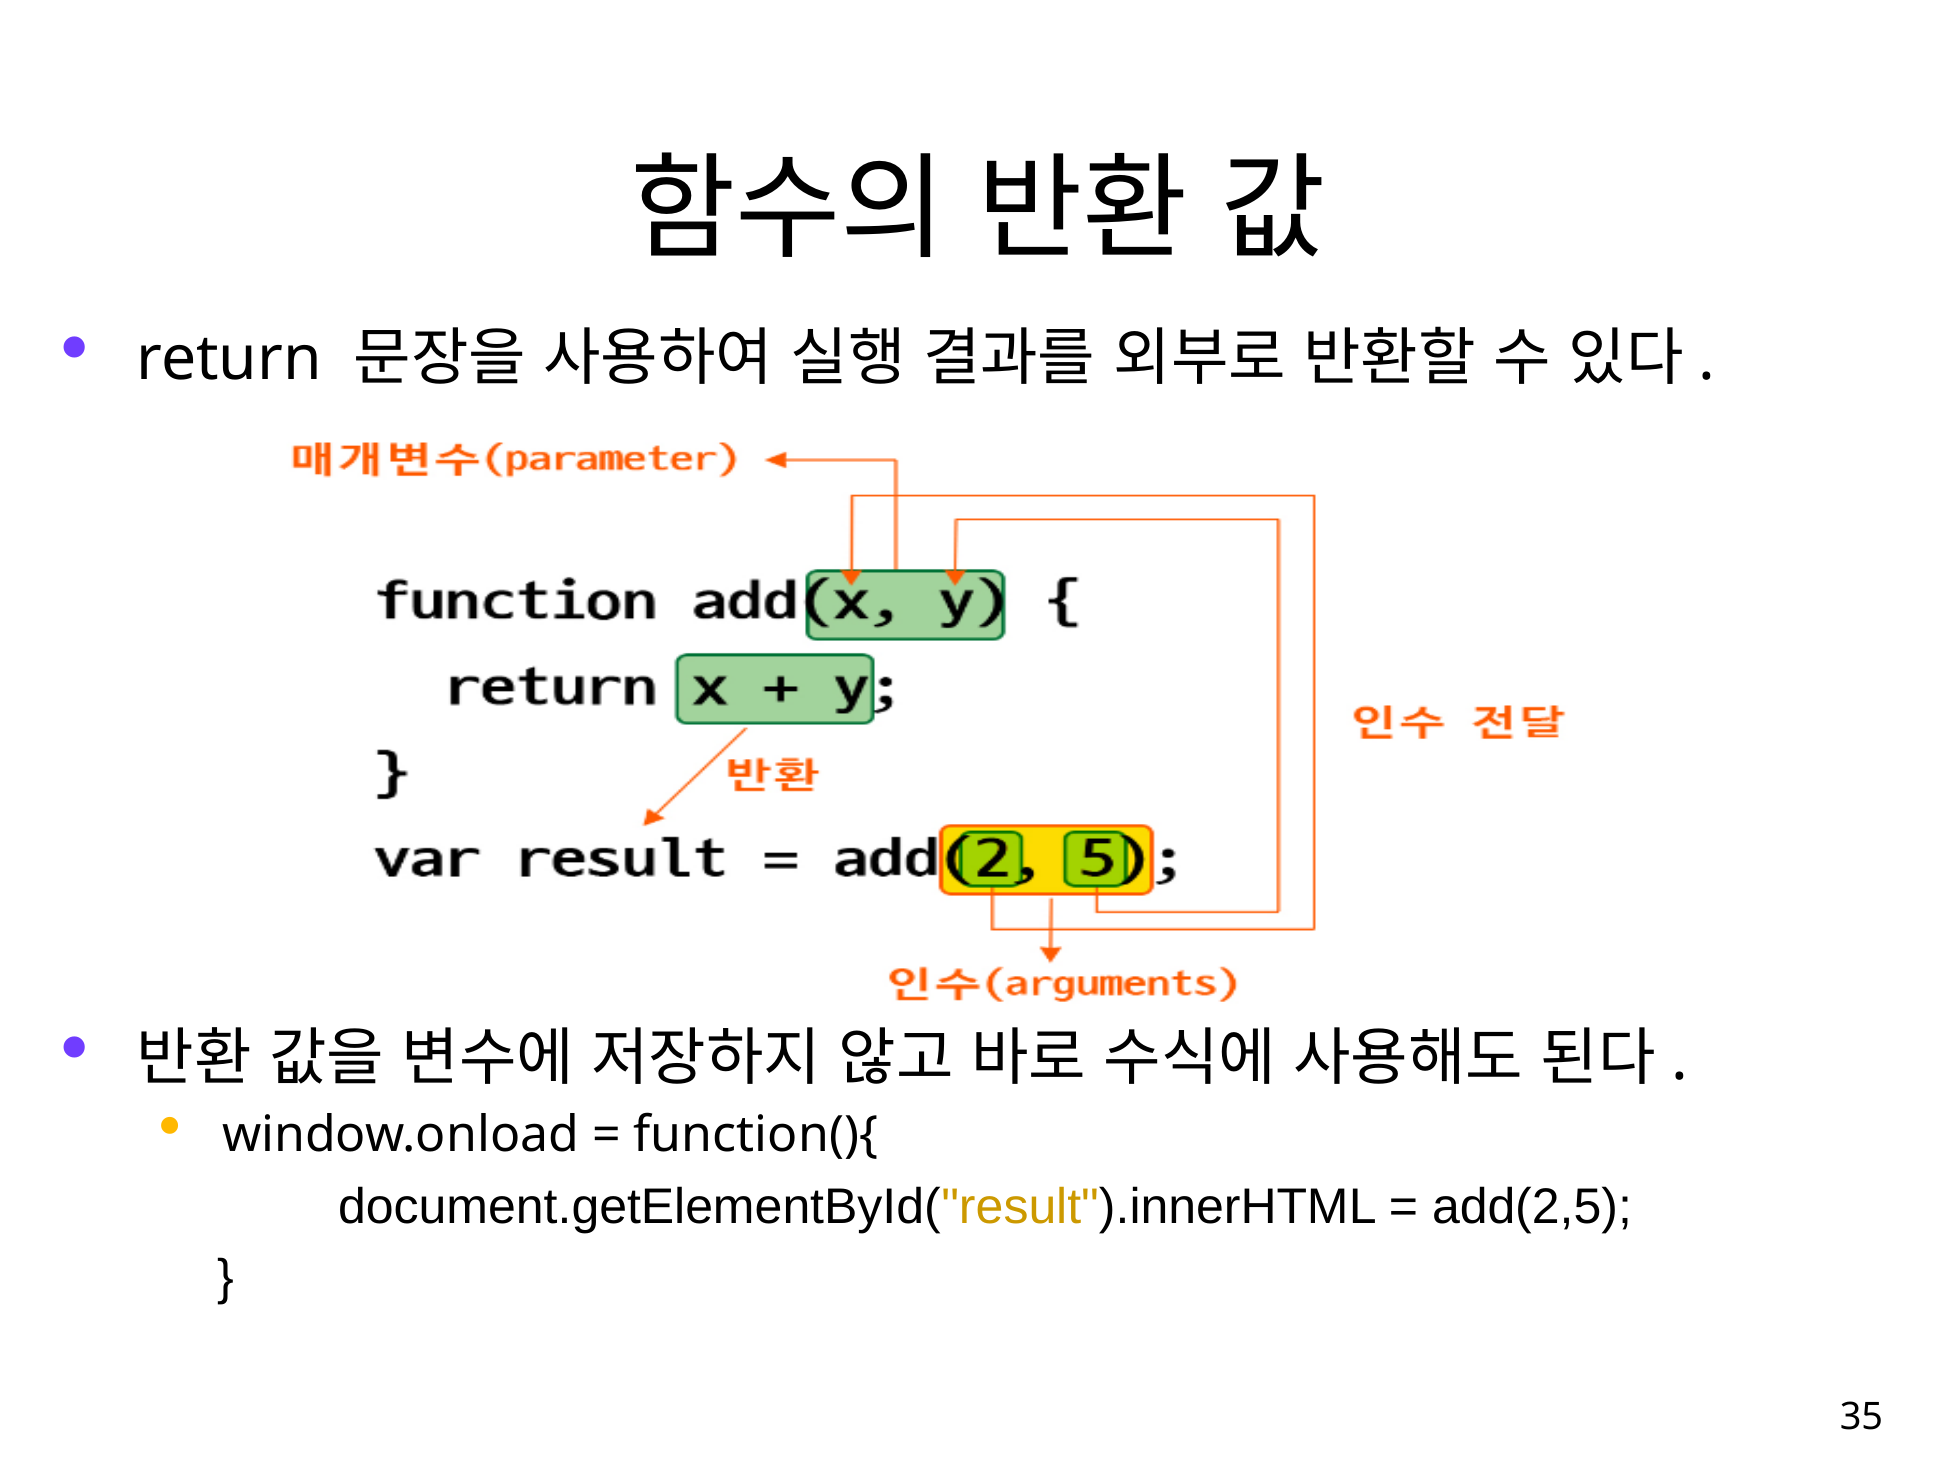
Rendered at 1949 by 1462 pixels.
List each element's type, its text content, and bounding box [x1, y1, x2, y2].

picture [274, 427, 1589, 1022]
slide_number 35 [1496, 1372, 1899, 1462]
list return 문장을 사용하여 실행 결과를 외부로 반환할 수 있다. 반환 값을 변수에 저장하지 않고 바로 수식에 사용해도 된다. window.onload = function(){ document.getElementById("result").innerHTML = add(2,5); } [48, 309, 1897, 1368]
text_box 함수의 반환 값 [181, 116, 1774, 280]
